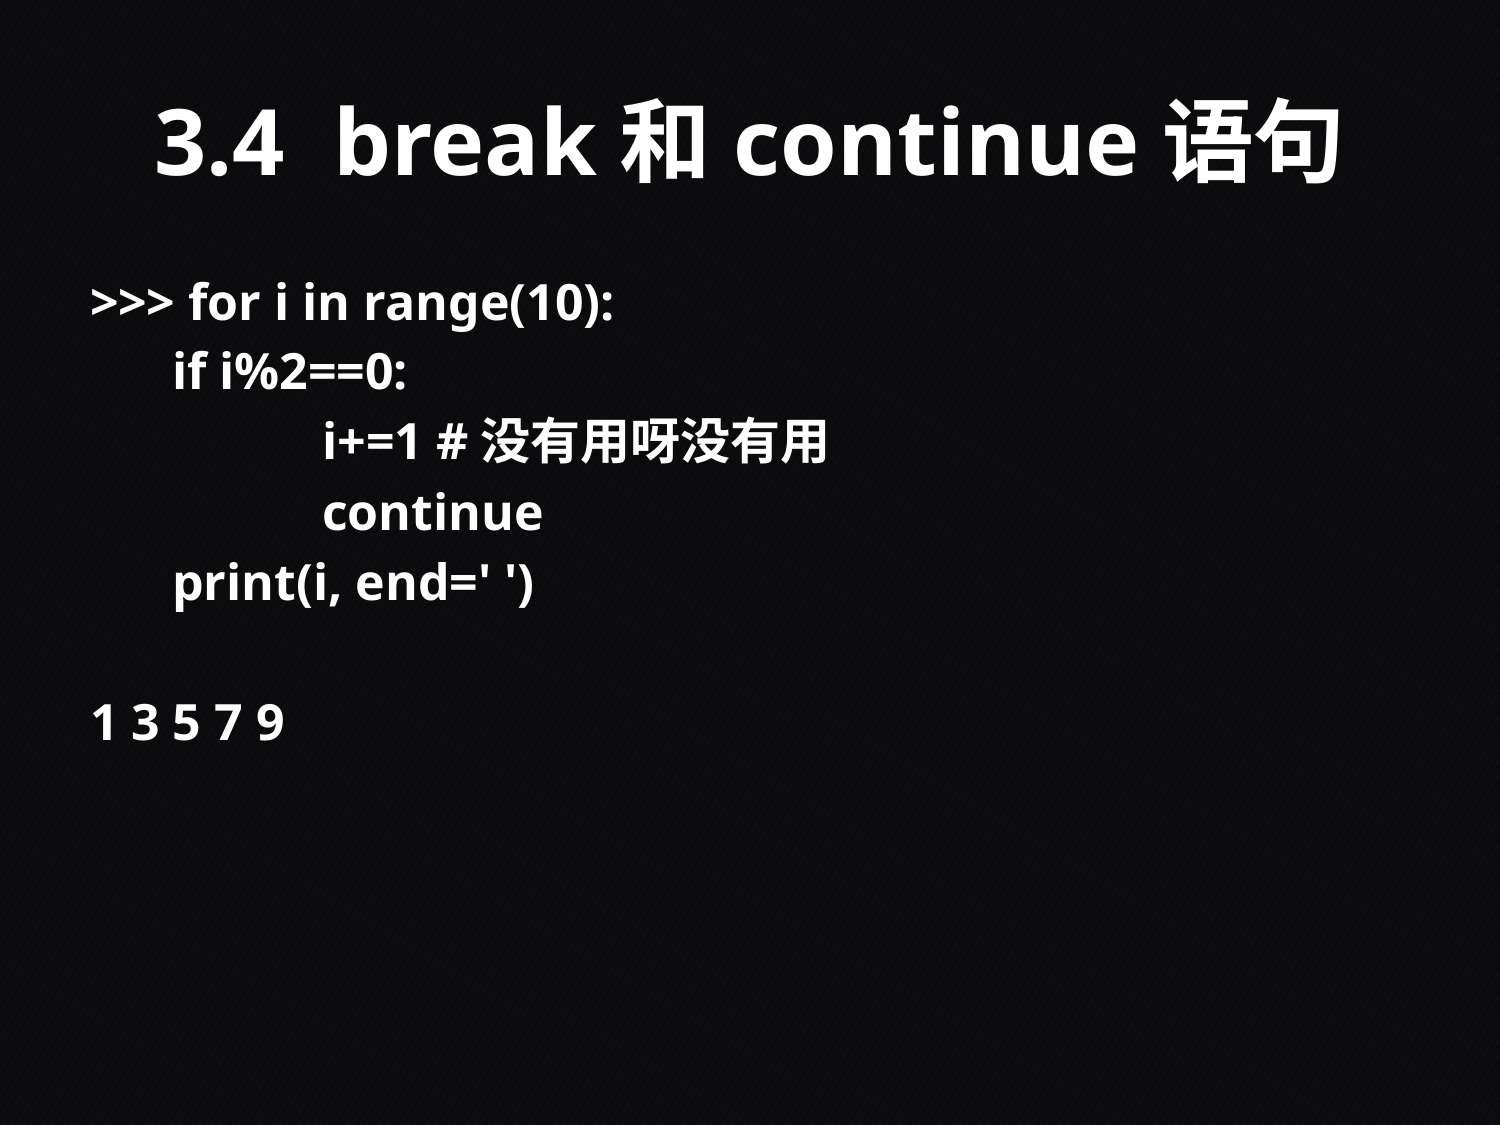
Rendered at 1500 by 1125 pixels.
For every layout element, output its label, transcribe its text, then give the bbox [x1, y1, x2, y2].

list >>> for i in range(10): if i%2==0: i+=1 #没有用呀没有用 continue print(i, end=' ') 1 3 5 7 9 [74, 262, 1426, 1024]
title 3.4 break和continue语句 [74, 45, 1426, 233]
